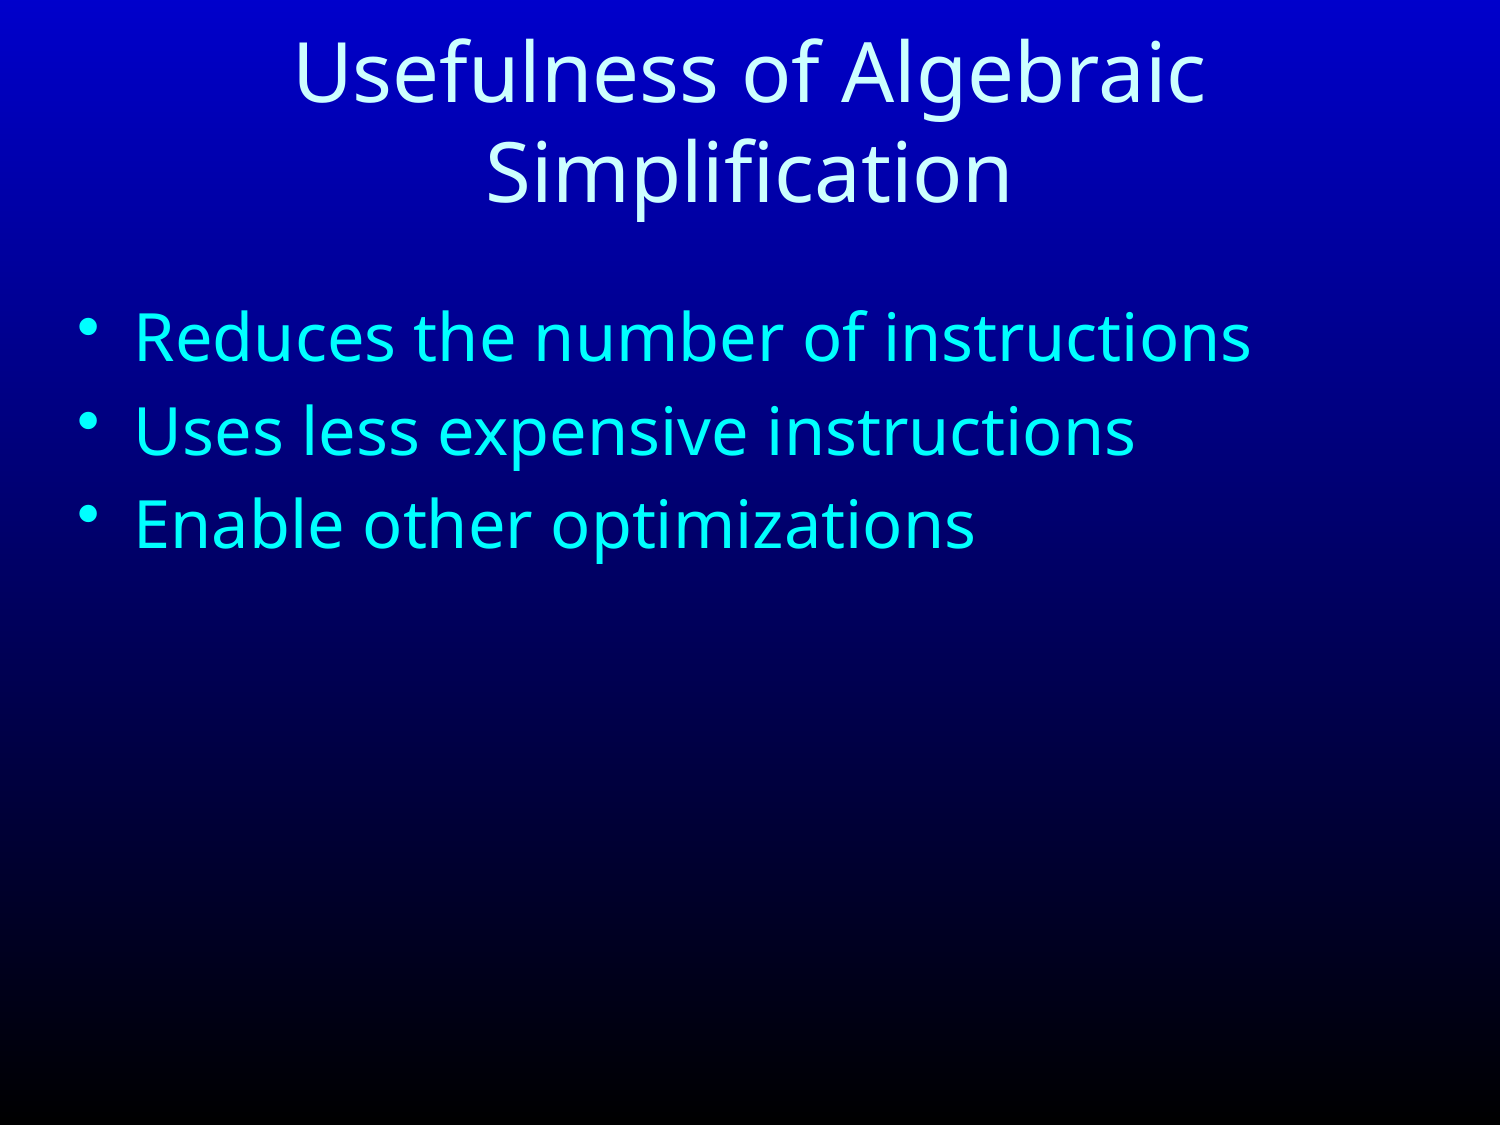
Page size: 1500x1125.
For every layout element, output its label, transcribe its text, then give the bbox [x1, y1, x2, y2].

title Usefulness of Algebraic Simplification [24, 24, 1476, 213]
list Reduces the number of instructions Uses less expensive instructions Enable other optimizations [62, 287, 1438, 1038]
